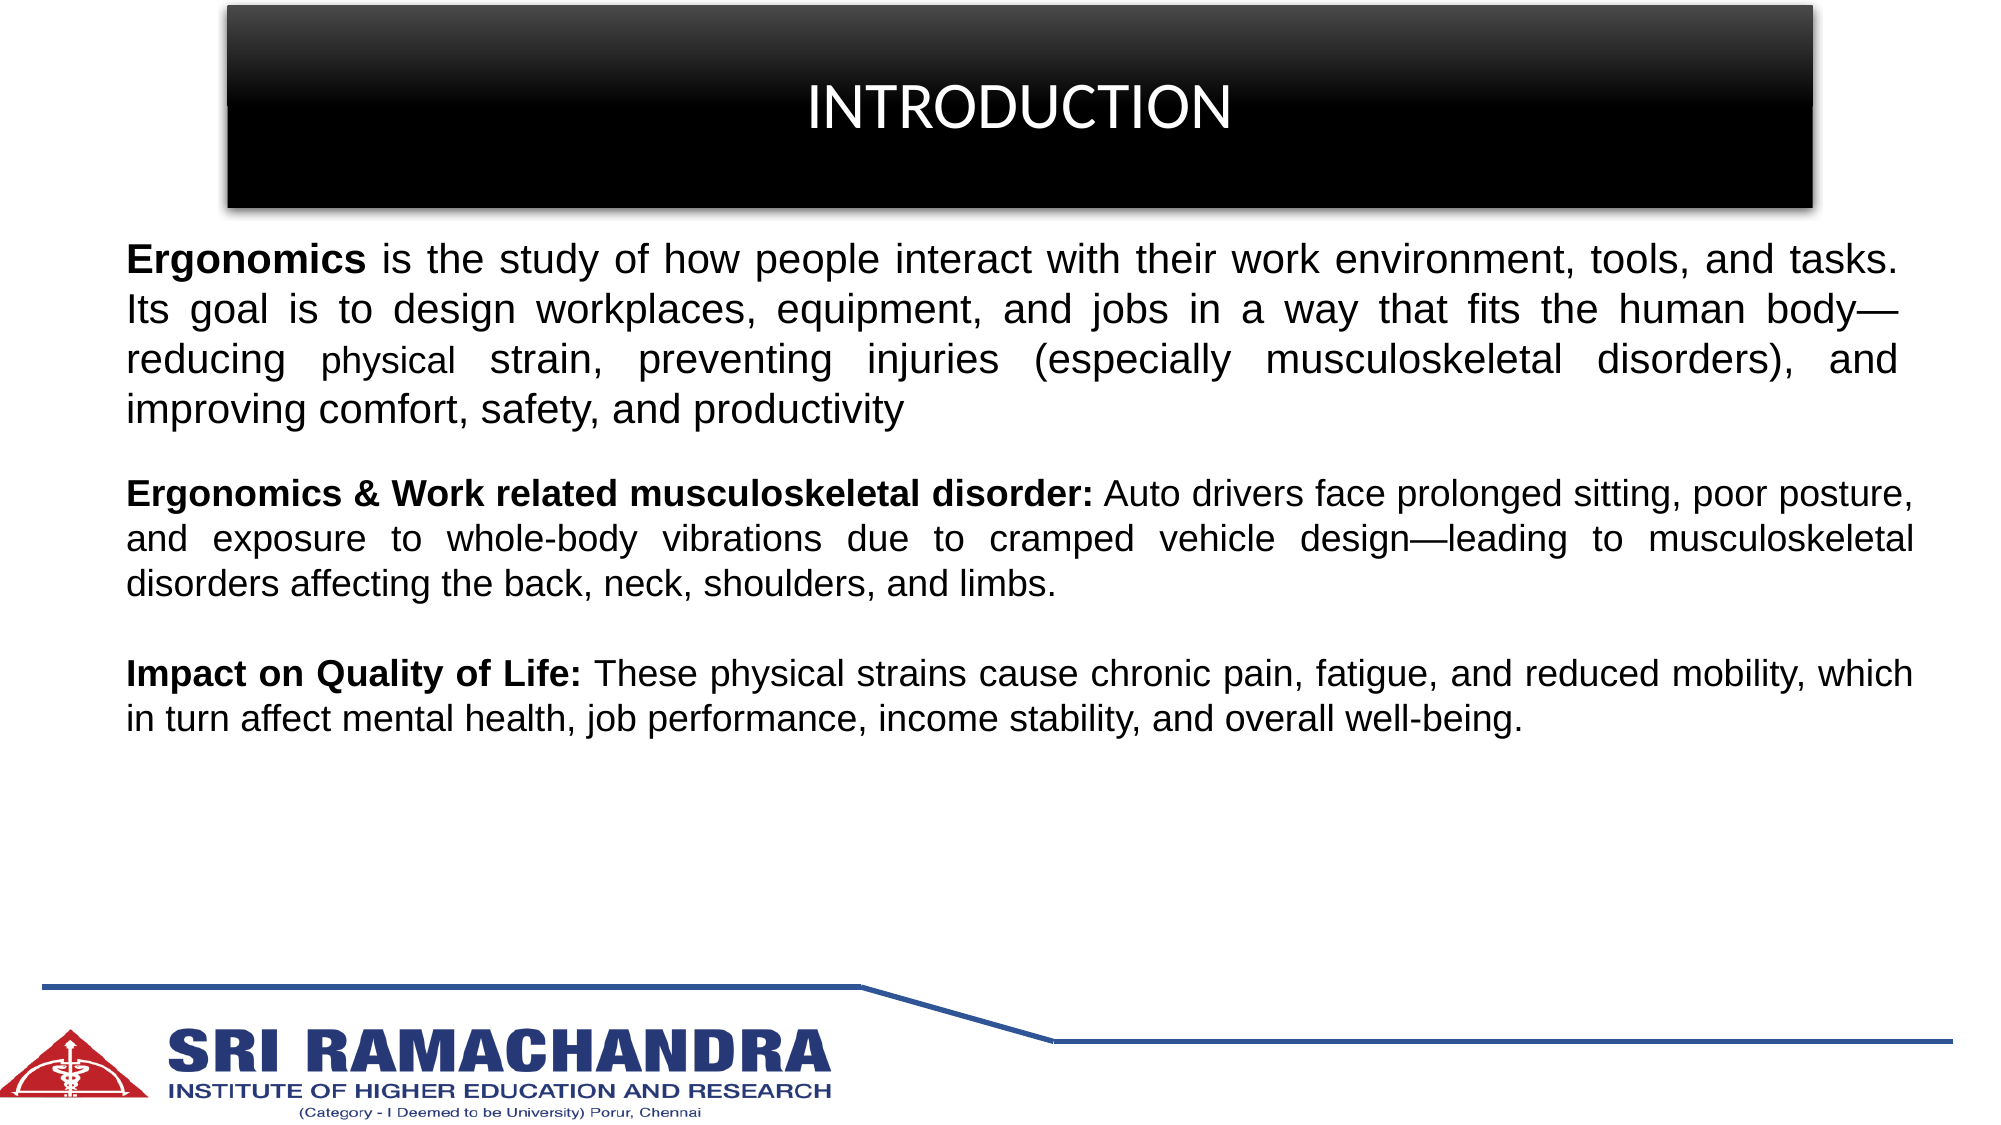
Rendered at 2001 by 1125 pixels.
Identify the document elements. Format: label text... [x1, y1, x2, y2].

text_box Ergonomics & Work related musculoskeletal disorder: Auto drivers face prolonged sitting, poor posture, and exposure to whole-body vibrations due to cramped vehicle design—leading to musculoskeletal disorders affecting the back, neck, shoulders, and limbs. Impact on Quality of Life: These physical strains cause chronic pain, fatigue, and reduced mobility, which in turn affect mental health, job performance, income stability, and overall well-being. [111, 461, 1929, 747]
title INTRODUCTION [227, 5, 1813, 208]
text_box Ergonomics is the study of how people interact with their work environment, tools, and tasks. Its goal is to design workplaces, equipment, and jobs in a way that fits the human body—reducing physical strain, preventing injuries (especially musculoskeletal disorders), and improving comfort, safety, and productivity [111, 224, 1915, 461]
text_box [0, 986, 1953, 1125]
